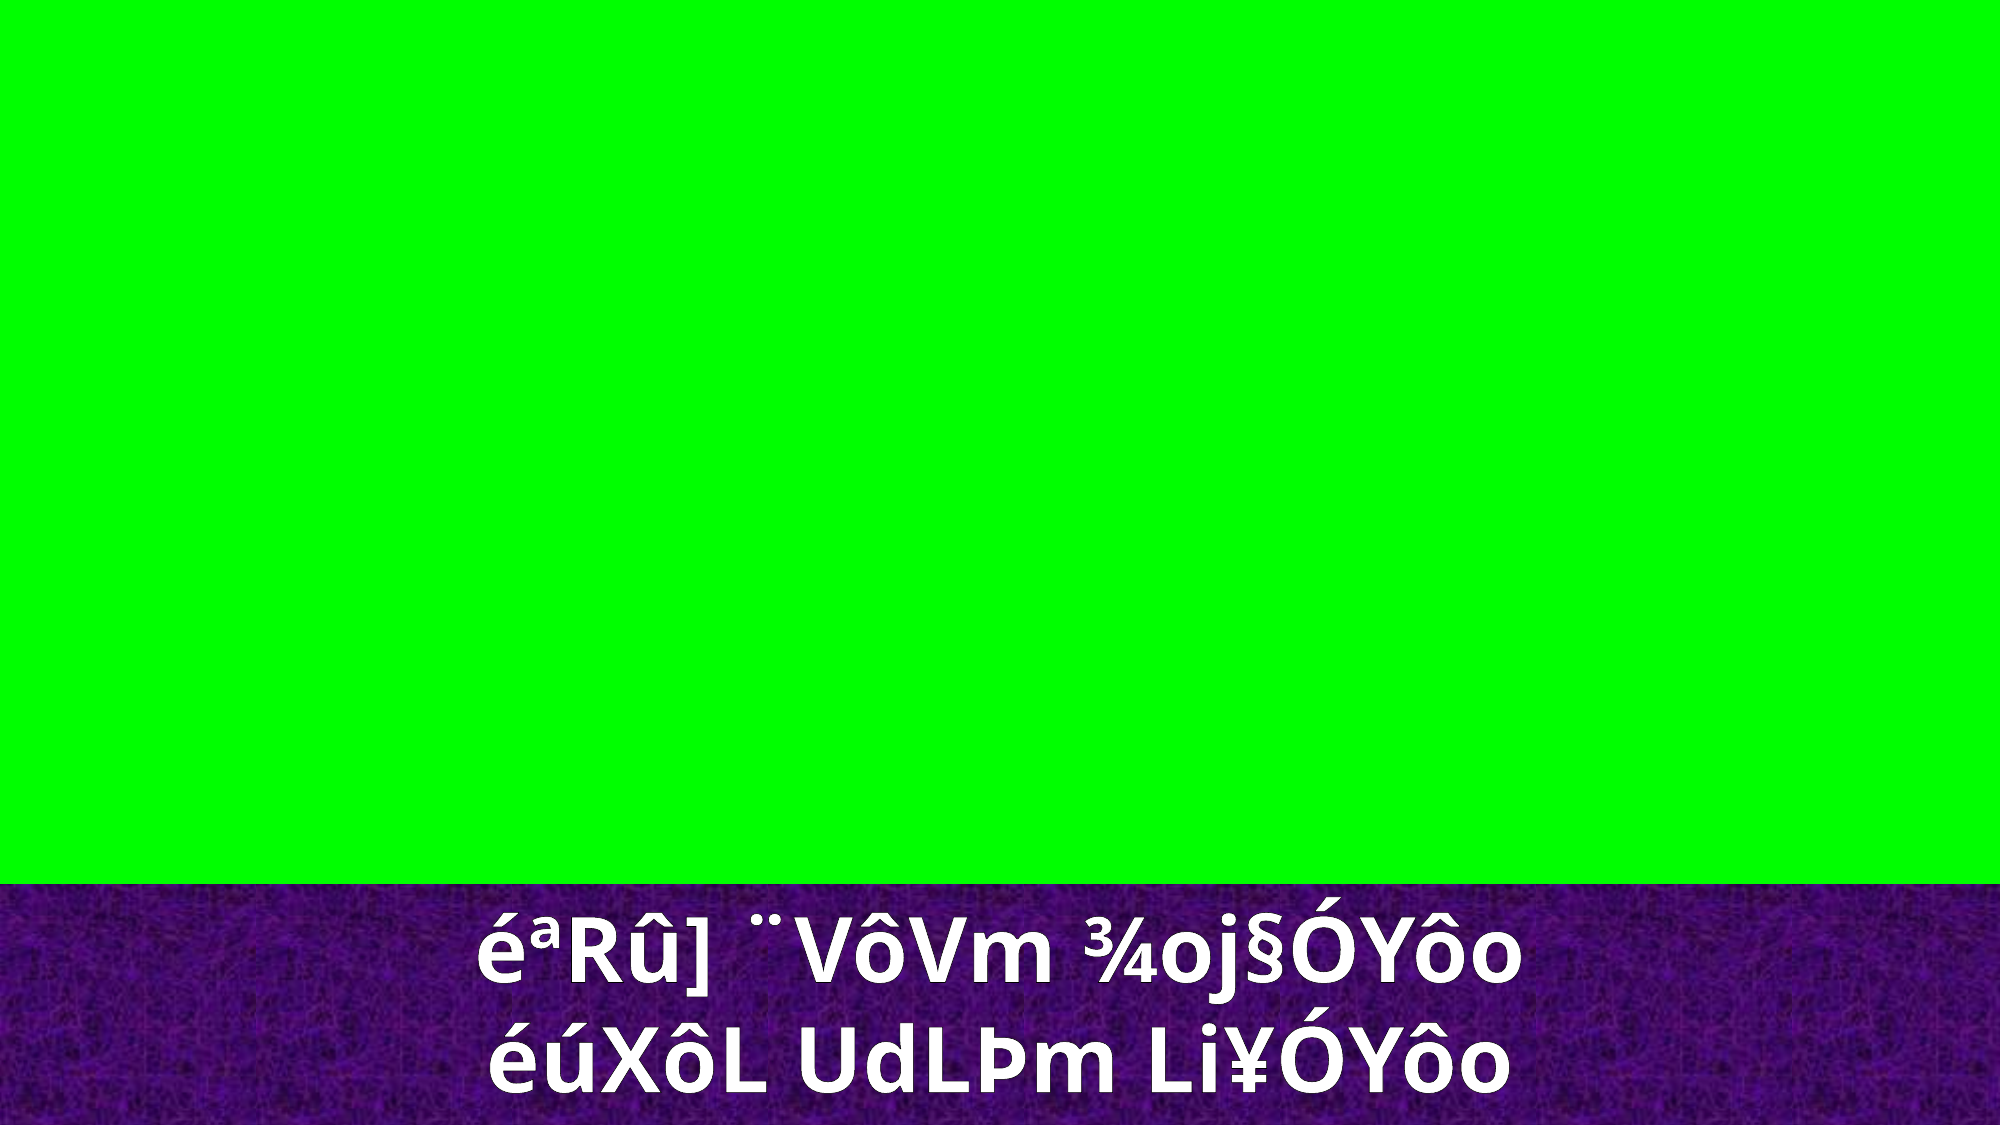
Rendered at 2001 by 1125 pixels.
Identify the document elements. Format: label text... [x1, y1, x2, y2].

text_box éªRû] ¨VôVm ¾oj§ÓYôo éúXôL UdLÞm Li¥ÓYôo [338, 883, 1661, 1119]
text_box [0, 884, 2000, 1125]
